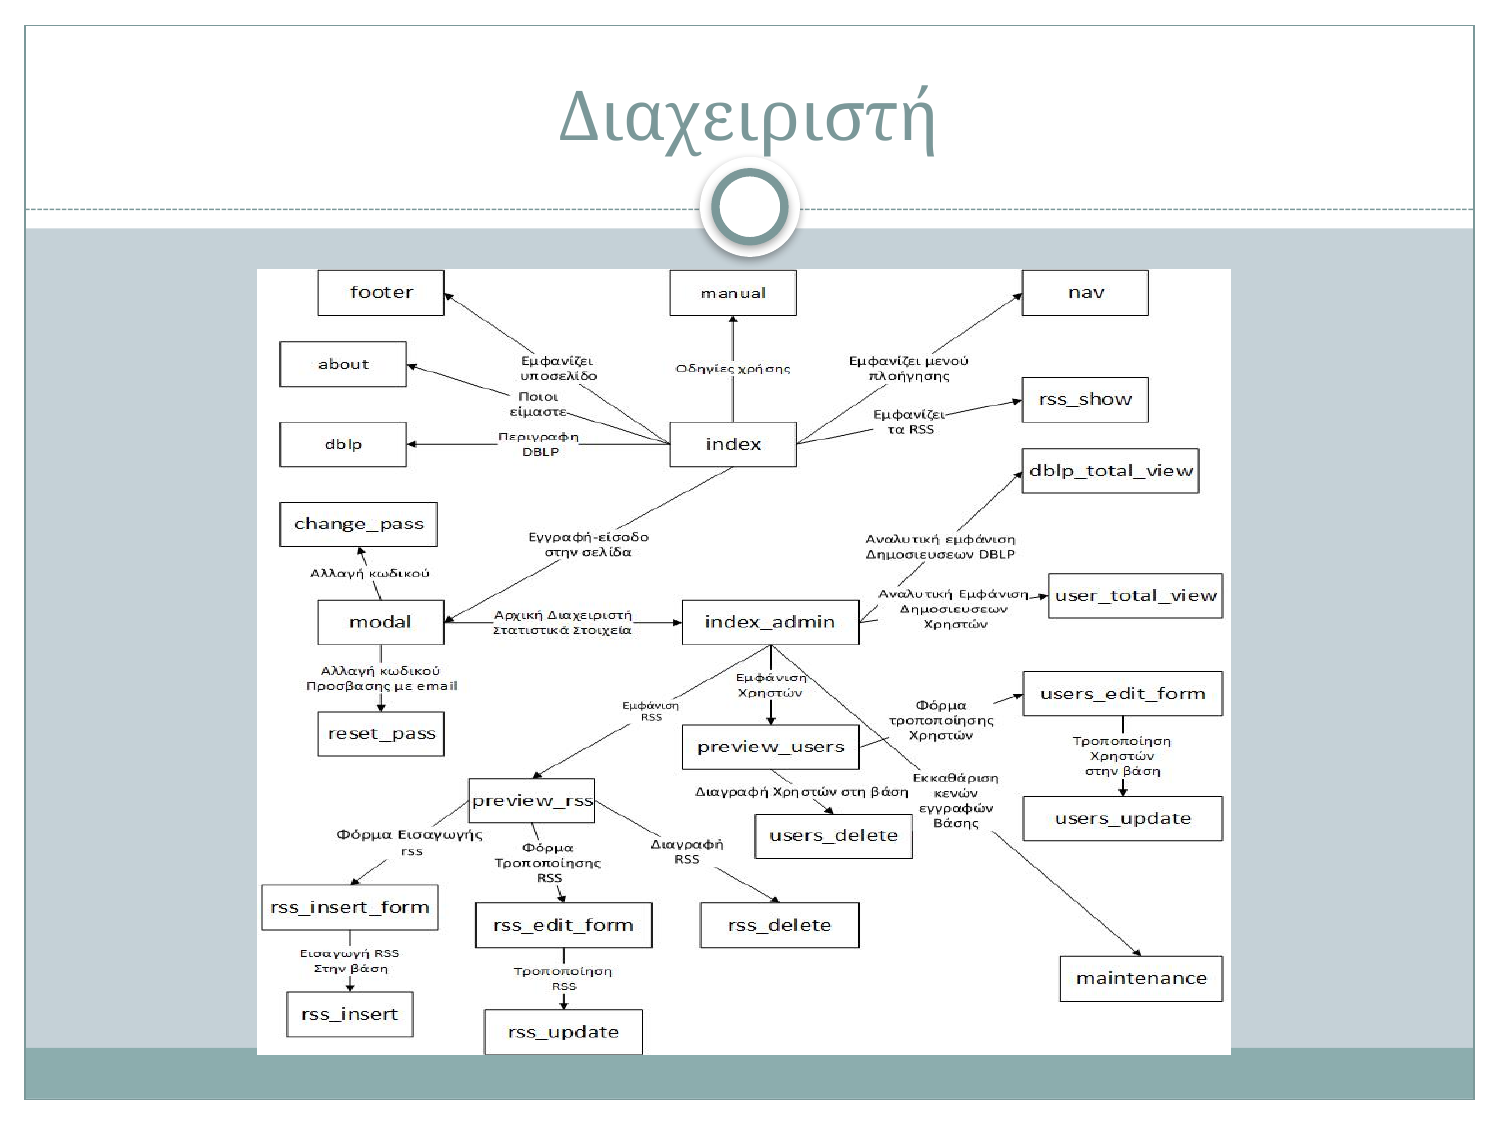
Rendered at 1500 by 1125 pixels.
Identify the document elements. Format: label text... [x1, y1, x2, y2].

title Διαχειριστή [49, 37, 1450, 162]
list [257, 269, 1231, 1055]
